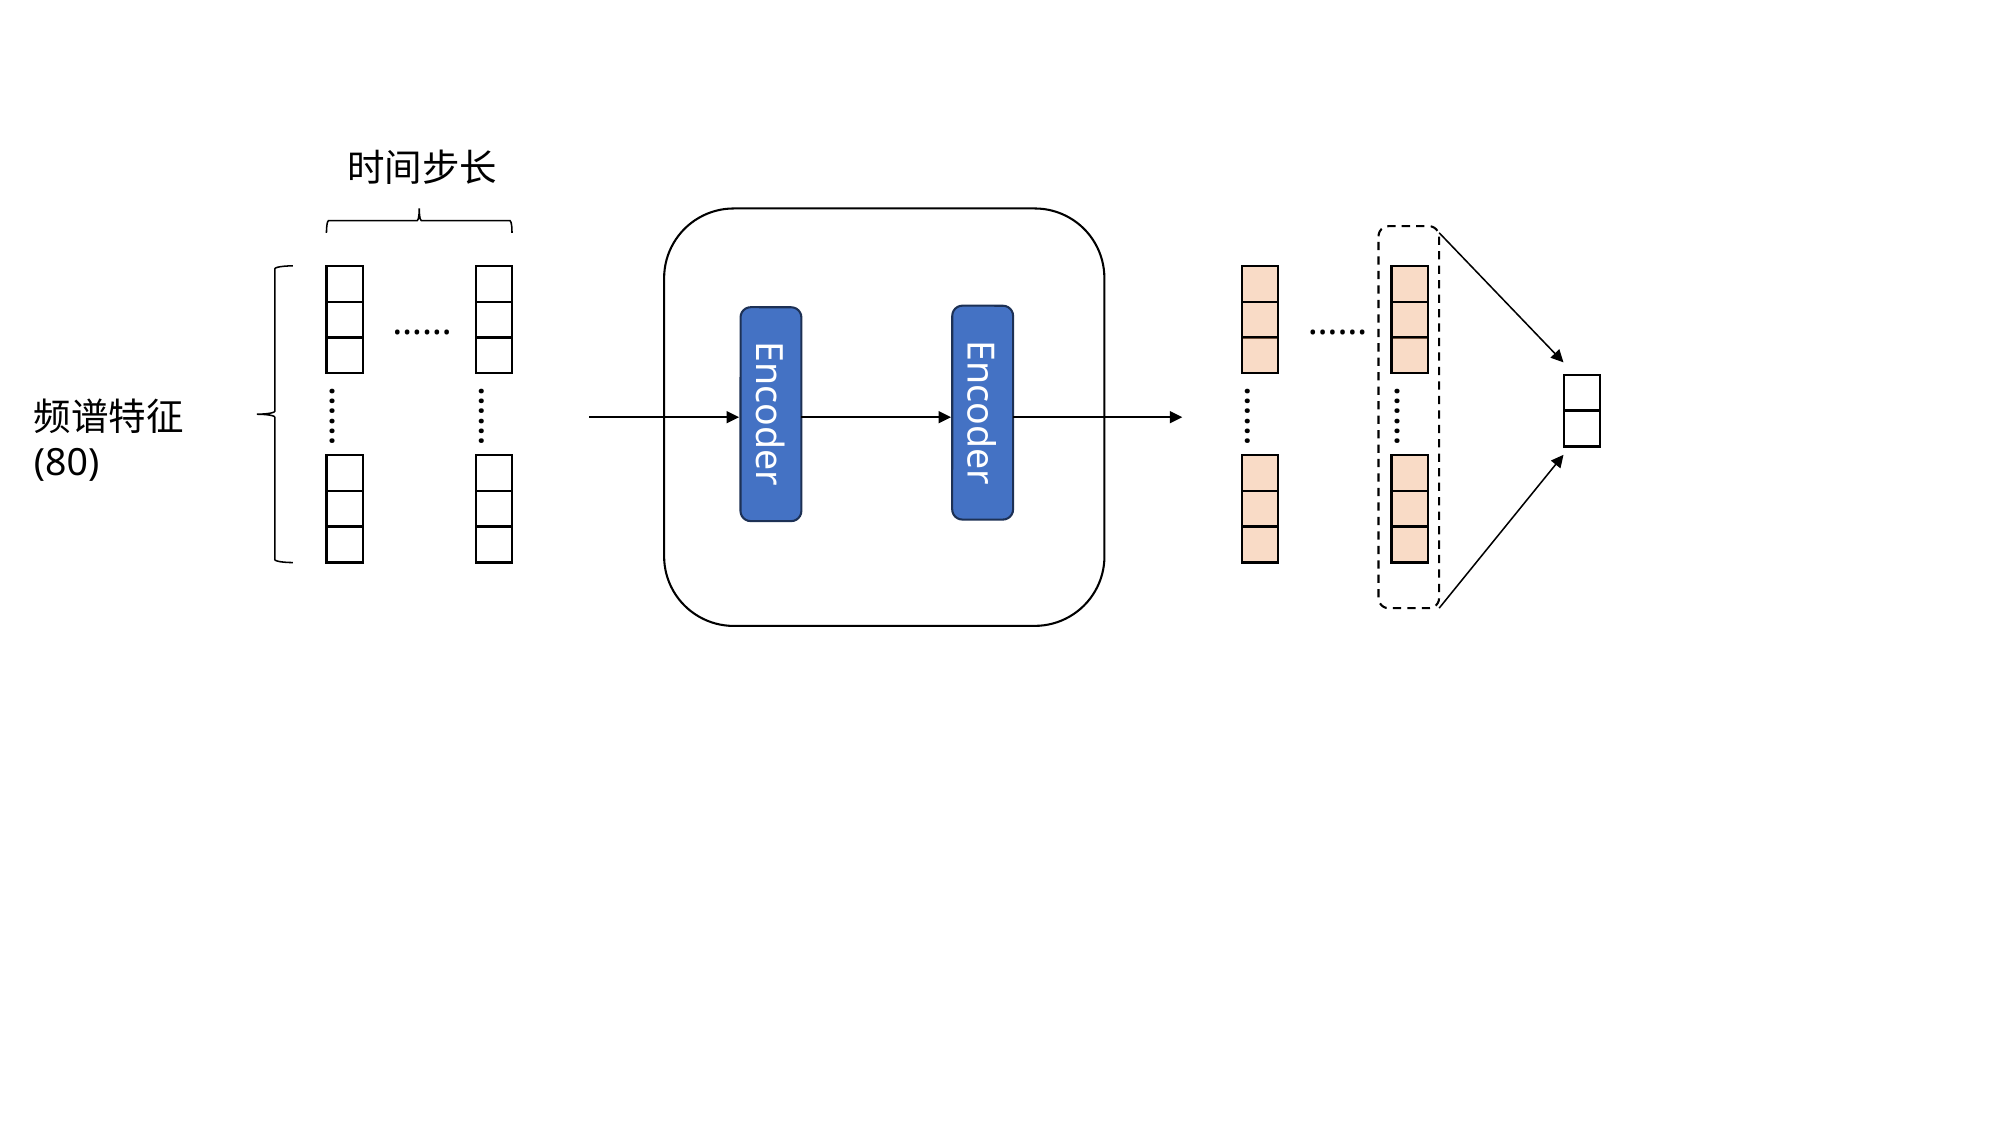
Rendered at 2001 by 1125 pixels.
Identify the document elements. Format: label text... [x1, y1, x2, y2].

text_box Encoder [951, 304, 1015, 521]
text_box 频谱特征(80) [19, 385, 261, 491]
text_box [475, 525, 513, 564]
text_box Encoder [739, 306, 803, 523]
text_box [1439, 454, 1564, 609]
text_box [1241, 336, 1279, 374]
text_box …… [1293, 289, 1378, 349]
text_box [1241, 490, 1279, 525]
text_box [261, 265, 293, 564]
text_box [325, 336, 364, 374]
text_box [1439, 232, 1564, 363]
text_box [1563, 409, 1601, 448]
text_box [475, 301, 513, 336]
text_box [325, 490, 364, 525]
text_box [1241, 525, 1279, 564]
text_box …… [464, 371, 525, 461]
text_box [475, 454, 513, 490]
text_box [1377, 225, 1441, 610]
text_box [663, 418, 1106, 627]
text_box [325, 454, 364, 490]
text_box …… [315, 371, 375, 461]
text_box [475, 336, 513, 374]
text_box 时间步长 [332, 136, 513, 197]
text_box [1563, 374, 1601, 409]
text_box [325, 265, 364, 301]
text_box [663, 207, 1106, 416]
text_box [475, 490, 513, 525]
text_box …… [377, 289, 467, 349]
text_box [325, 208, 513, 233]
text_box [1241, 265, 1279, 301]
text_box [325, 301, 364, 336]
text_box [1241, 301, 1279, 336]
text_box …… [1230, 371, 1291, 461]
text_box [1241, 454, 1279, 490]
text_box [325, 525, 364, 564]
text_box [475, 265, 513, 301]
